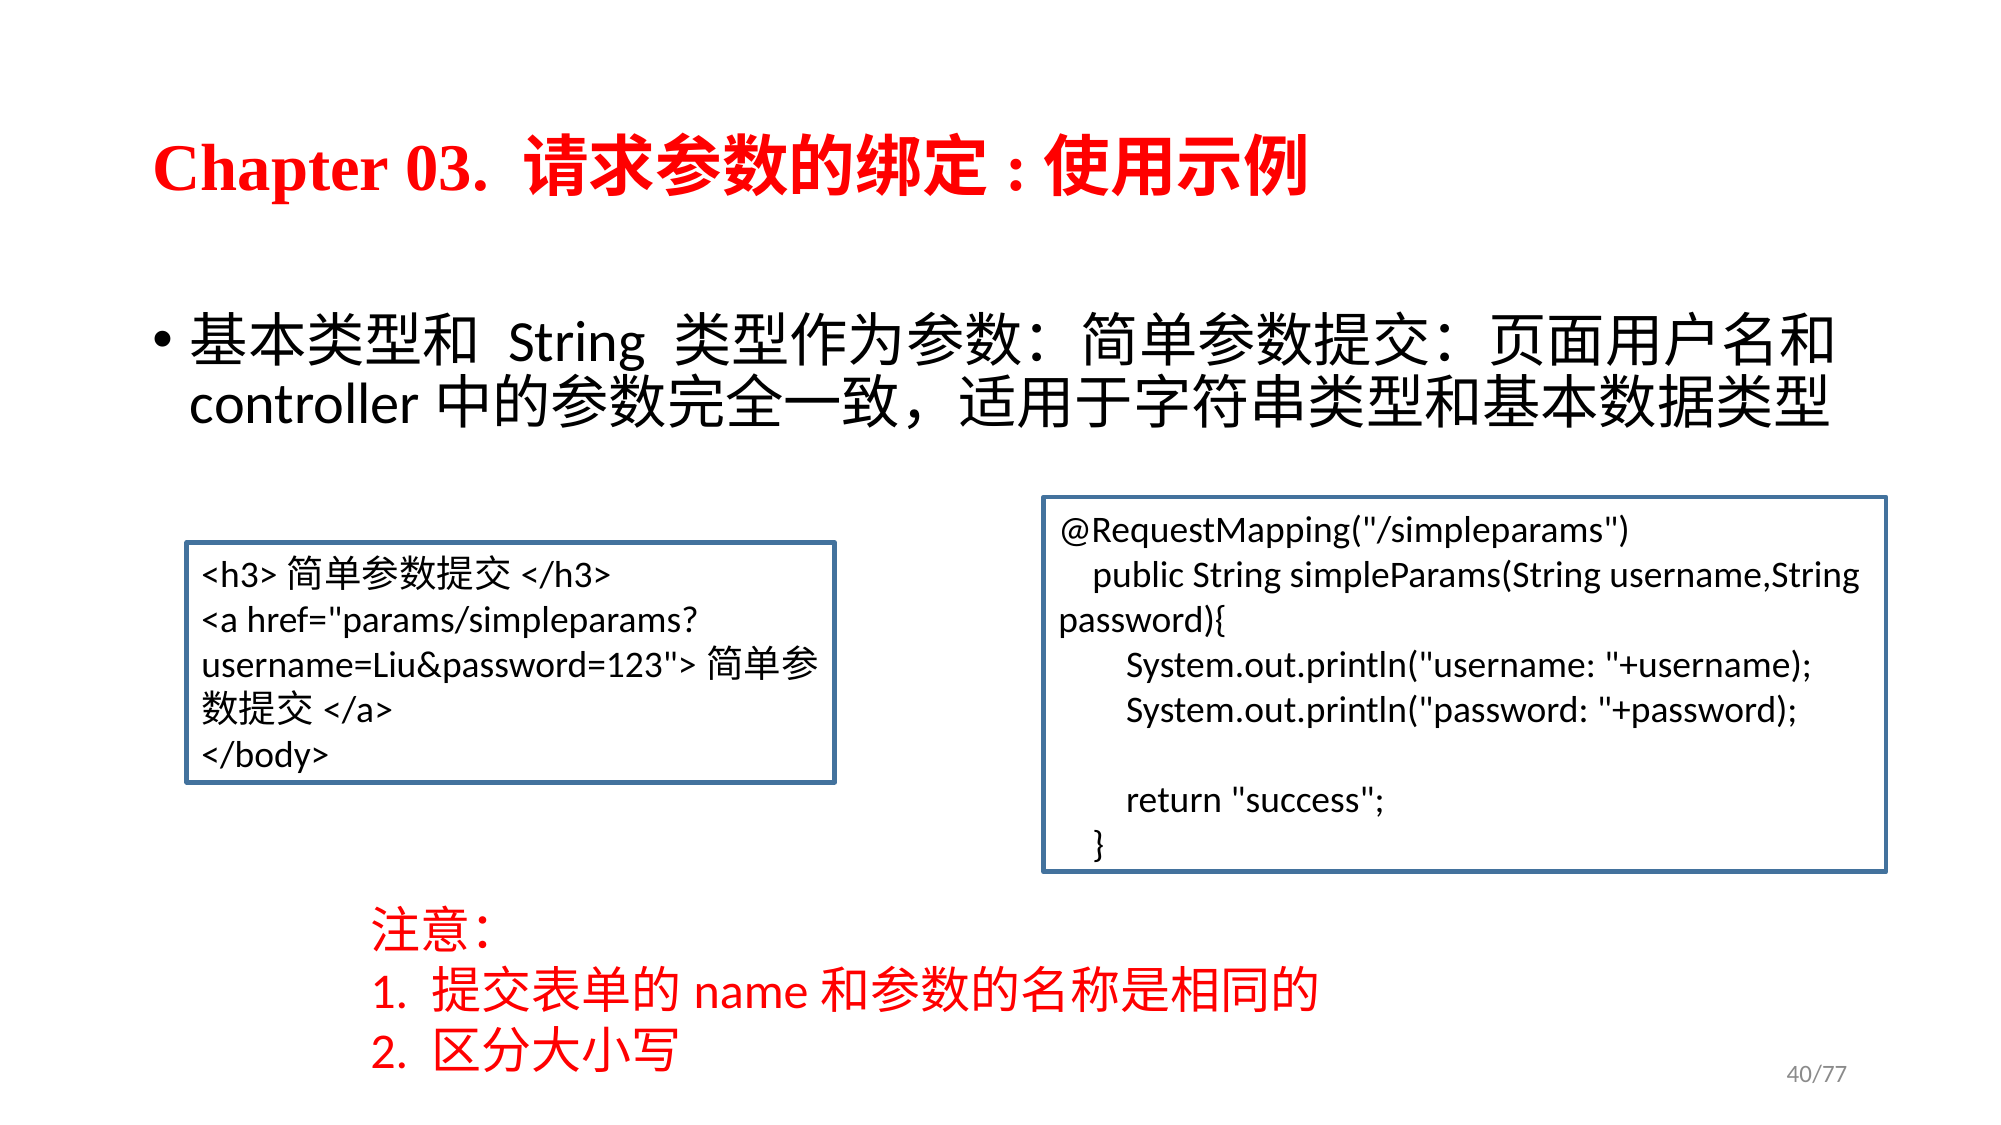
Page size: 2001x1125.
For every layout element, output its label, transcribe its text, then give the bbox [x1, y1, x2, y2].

text_box <h3>简单参数提交</h3> <a href="params/simpleparams?username=Liu&password=123">简单参数提交</a> </body> [186, 542, 835, 783]
text_box @RequestMapping("/simpleparams") public String simpleParams(String username,String password){ System.out.println("username: "+username); System.out.println("password: "+password); return "success"; } [1043, 497, 1886, 872]
list 基本类型和 String 类型作为参数：简单参数提交：页面用户名和controller中的参数完全一致，适用于字符串类型和基本数据类型 [137, 303, 1863, 1017]
title Chapter 03. 请求参数的绑定:使用示例 [137, 59, 1863, 278]
text_box 注意： 1. 提交表单的name和参数的名称是相同的 2. 区分大小写 [355, 891, 1645, 1087]
slide_number [1412, 1042, 1863, 1103]
